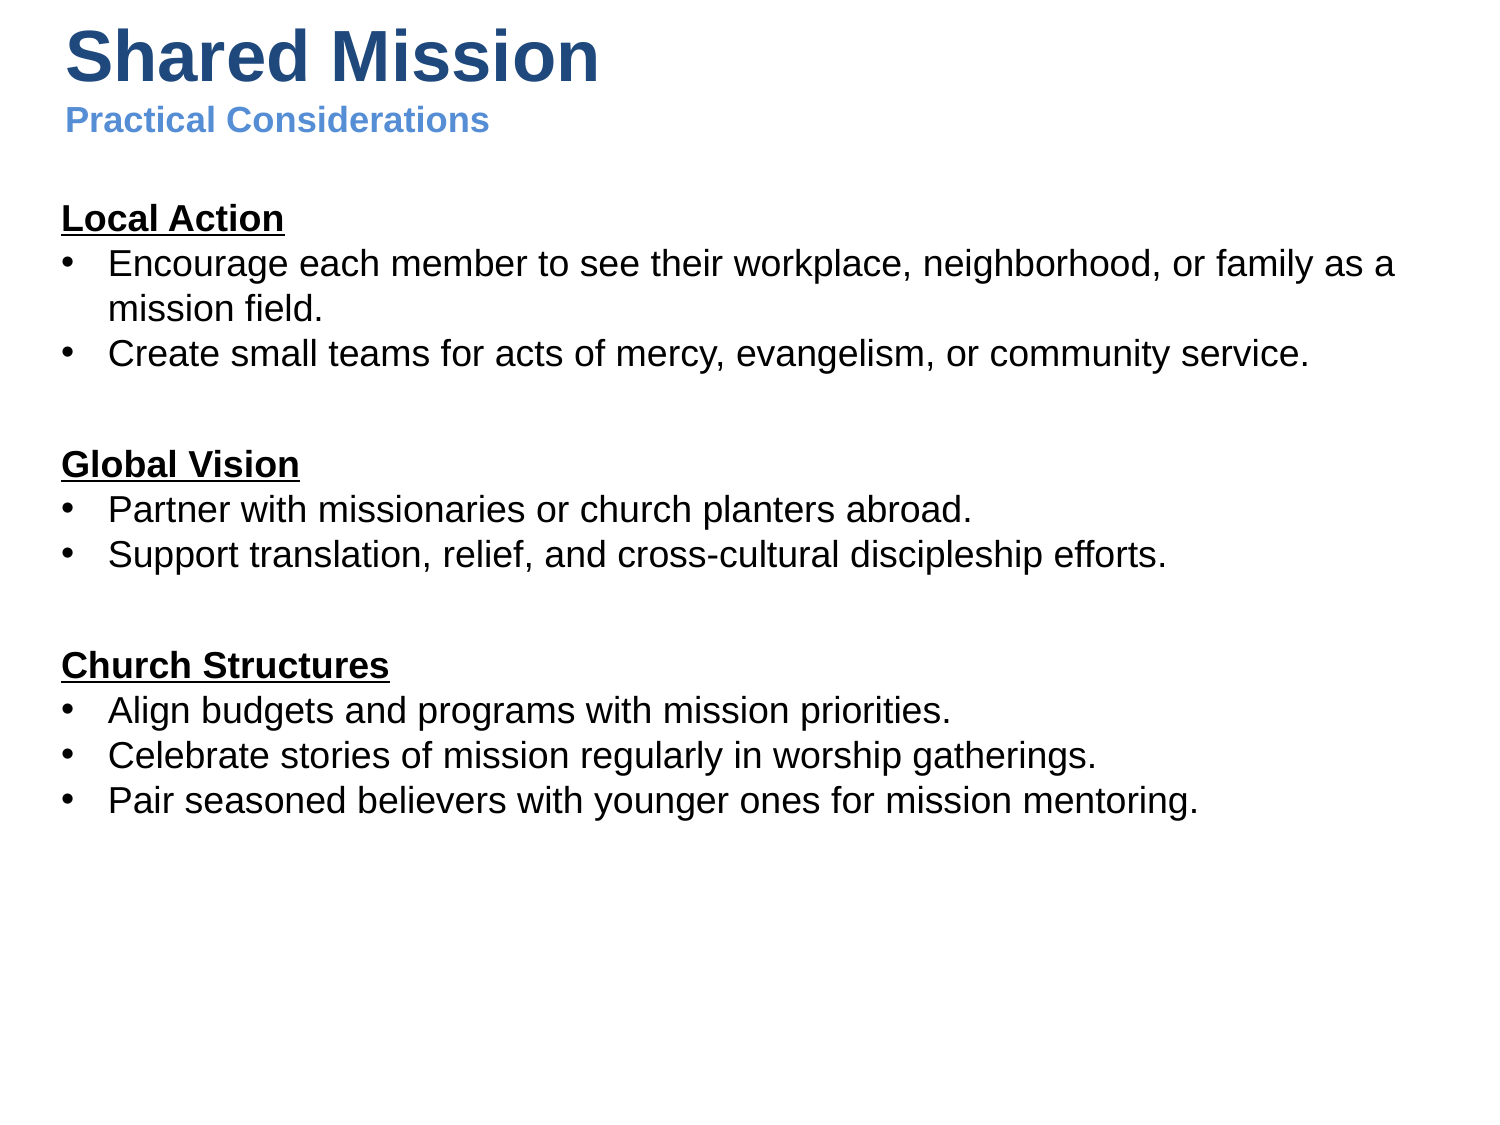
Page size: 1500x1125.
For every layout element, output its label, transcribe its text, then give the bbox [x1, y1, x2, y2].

title Shared Mission Practical Considerations [50, 1, 1400, 148]
text_box Church Structures Align budgets and programs with mission priorities. Celebrate stories of mission regularly in worship gatherings. Pair seasoned believers with younger ones for mission mentoring. [46, 633, 1444, 829]
text_box Local Action Encourage each member to see their workplace, neighborhood, or family as a mission field. Create small teams for acts of mercy, evangelism, or community service. [46, 186, 1444, 382]
text_box Global Vision Partner with missionaries or church planters abroad. Support translation, relief, and cross-cultural discipleship efforts. [46, 432, 1444, 583]
